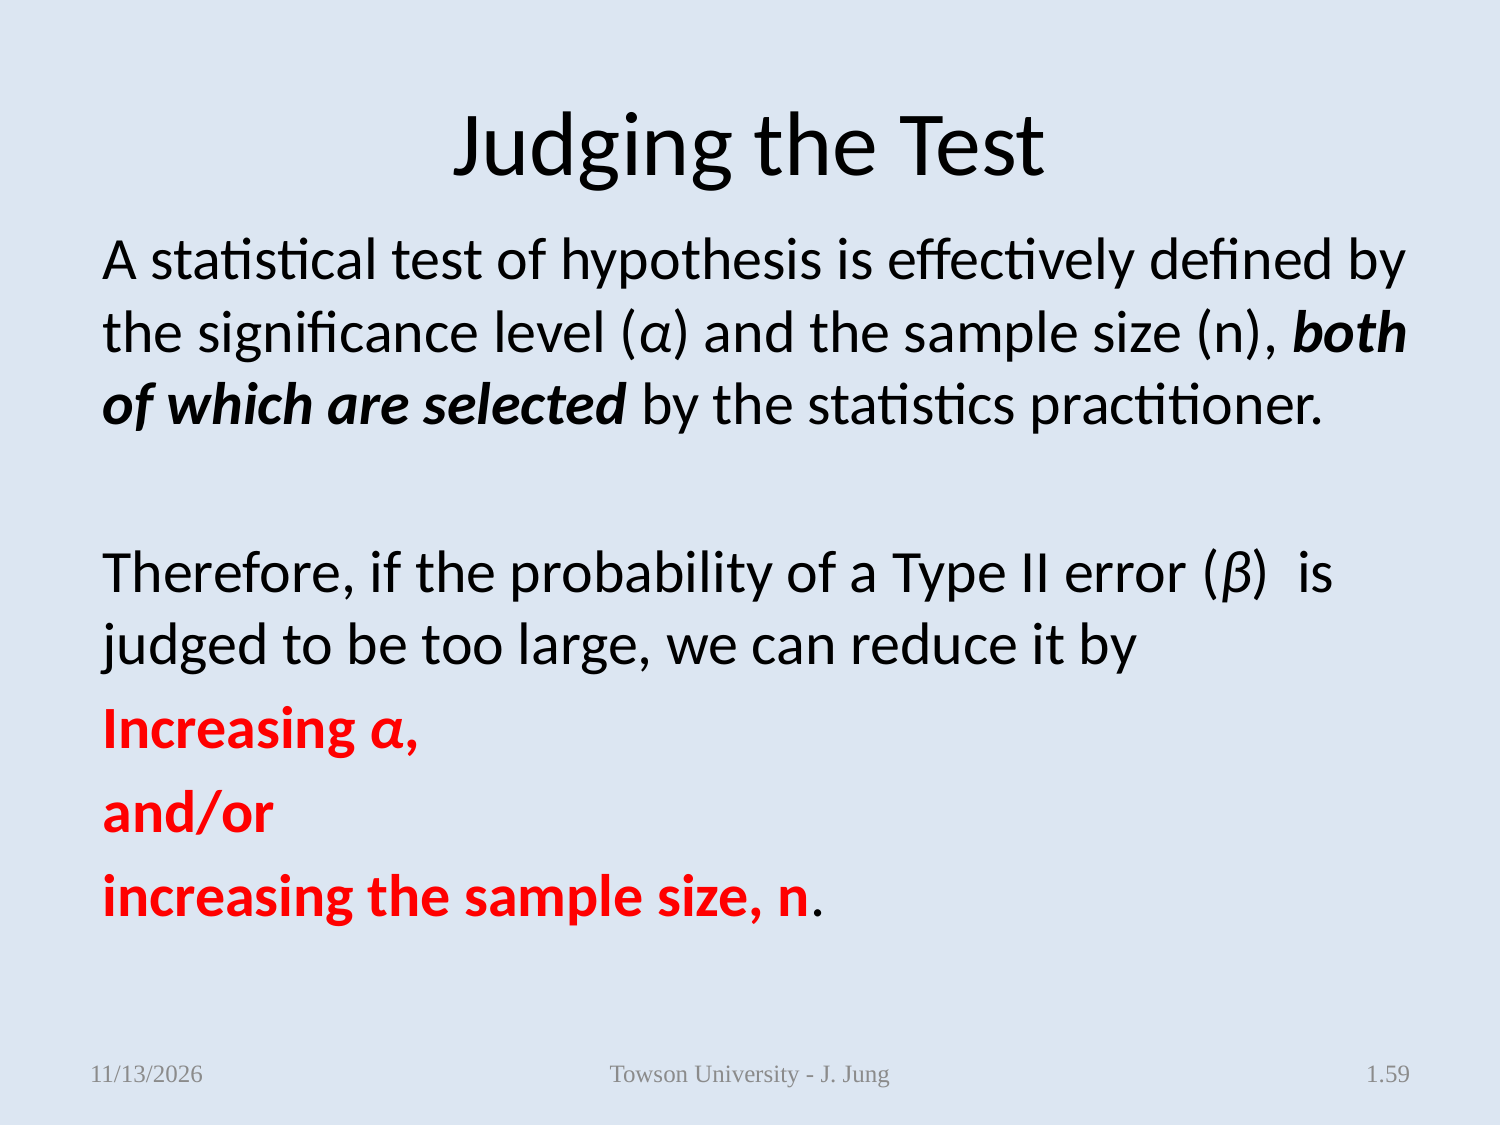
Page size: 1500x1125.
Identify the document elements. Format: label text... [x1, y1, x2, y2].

slide_number 1.59 [1074, 1042, 1425, 1103]
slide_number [75, 1042, 425, 1103]
list A statistical test of hypothesis is effectively defined by the significance level (α) and the sample size (n), both of which are selected by the statistics practitioner. Therefore, if the probability of a Type II error (β) is judged to be too large, we can reduce it by Increasing α, and/or increasing the sample size, n. [87, 212, 1436, 988]
title Judging the Test [75, 45, 1425, 233]
footer Towson University - J. Jung [512, 1042, 988, 1103]
